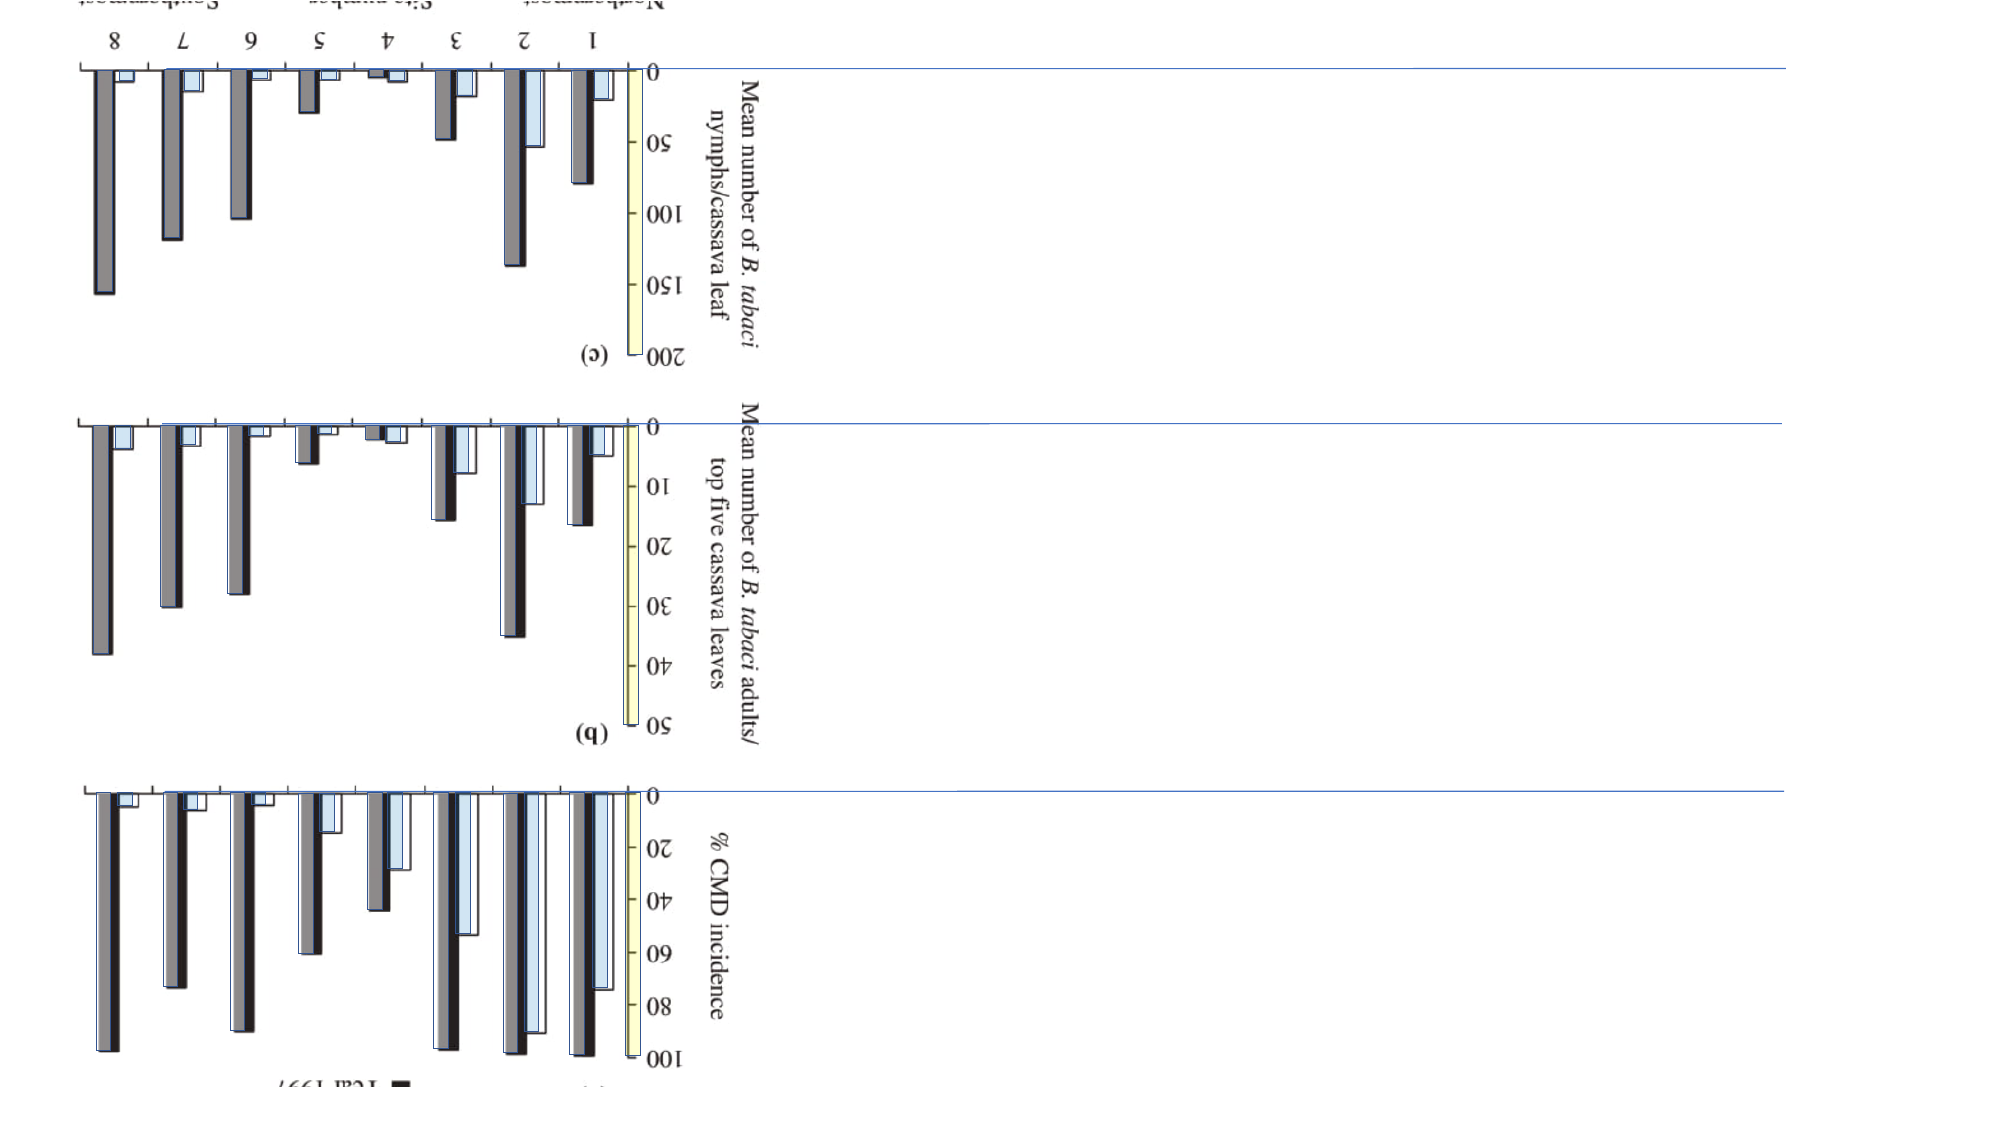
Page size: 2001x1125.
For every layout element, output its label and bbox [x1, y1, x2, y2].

picture [24, 0, 802, 1087]
